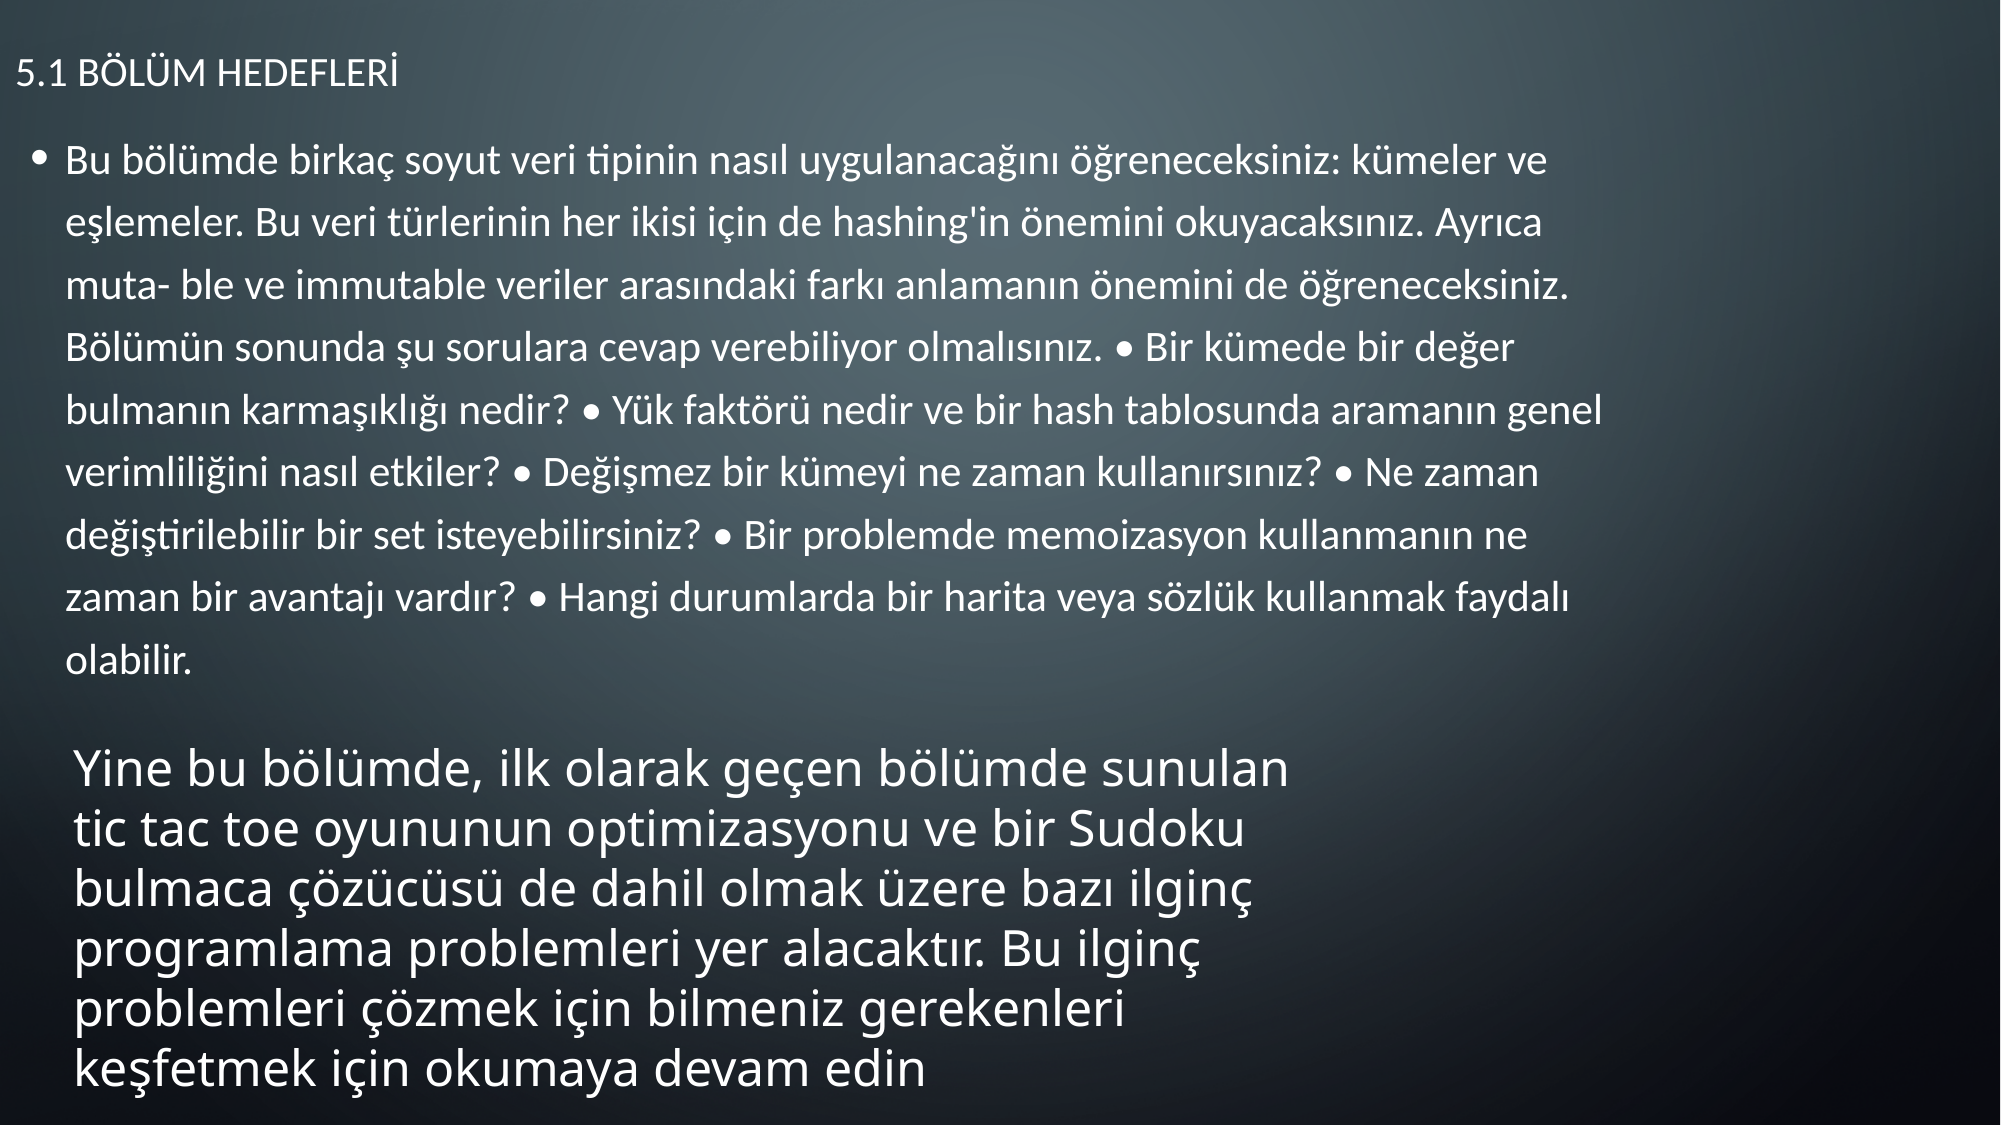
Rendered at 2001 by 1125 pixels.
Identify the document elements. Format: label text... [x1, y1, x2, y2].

list Bu bölümde birkaç soyut veri tipinin nasıl uygulanacağını öğreneceksiniz: kümeler ve eşlemeler. Bu veri türlerinin her ikisi için de hashing'in önemini okuyacaksınız. Ayrıca muta- ble ve immutable veriler arasındaki farkı anlamanın önemini de öğreneceksiniz. Bölümün sonunda şu sorulara cevap verebiliyor olmalısınız. • Bir kümede bir değer bulmanın karmaşıklığı nedir? • Yük faktörü nedir ve bir hash tablosunda aramanın genel verimliliğini nasıl etkiler? • Değişmez bir kümeyi ne zaman kullanırsınız? • Ne zaman değiştirilebilir bir set isteyebilirsiniz? • Bir problemde memoizasyon kullanmanın ne zaman bir avantajı vardır? • Hangi durumlarda bir harita veya sözlük kullanmak faydalı olabilir. [15, 112, 1640, 694]
text_box Yine bu bölümde, ilk olarak geçen bölümde sunulan tic tac toe oyununun optimizasyonu ve bir Sudoku bulmaca çözücüsü de dahil olmak üzere bazı ilginç programlama problemleri yer alacaktır. Bu ilginç problemleri çözmek için bilmeniz gerekenleri keşfetmek için okumaya devam edin [58, 728, 1336, 1104]
title 5.1 Bölüm Hedefleri [0, 0, 1625, 195]
